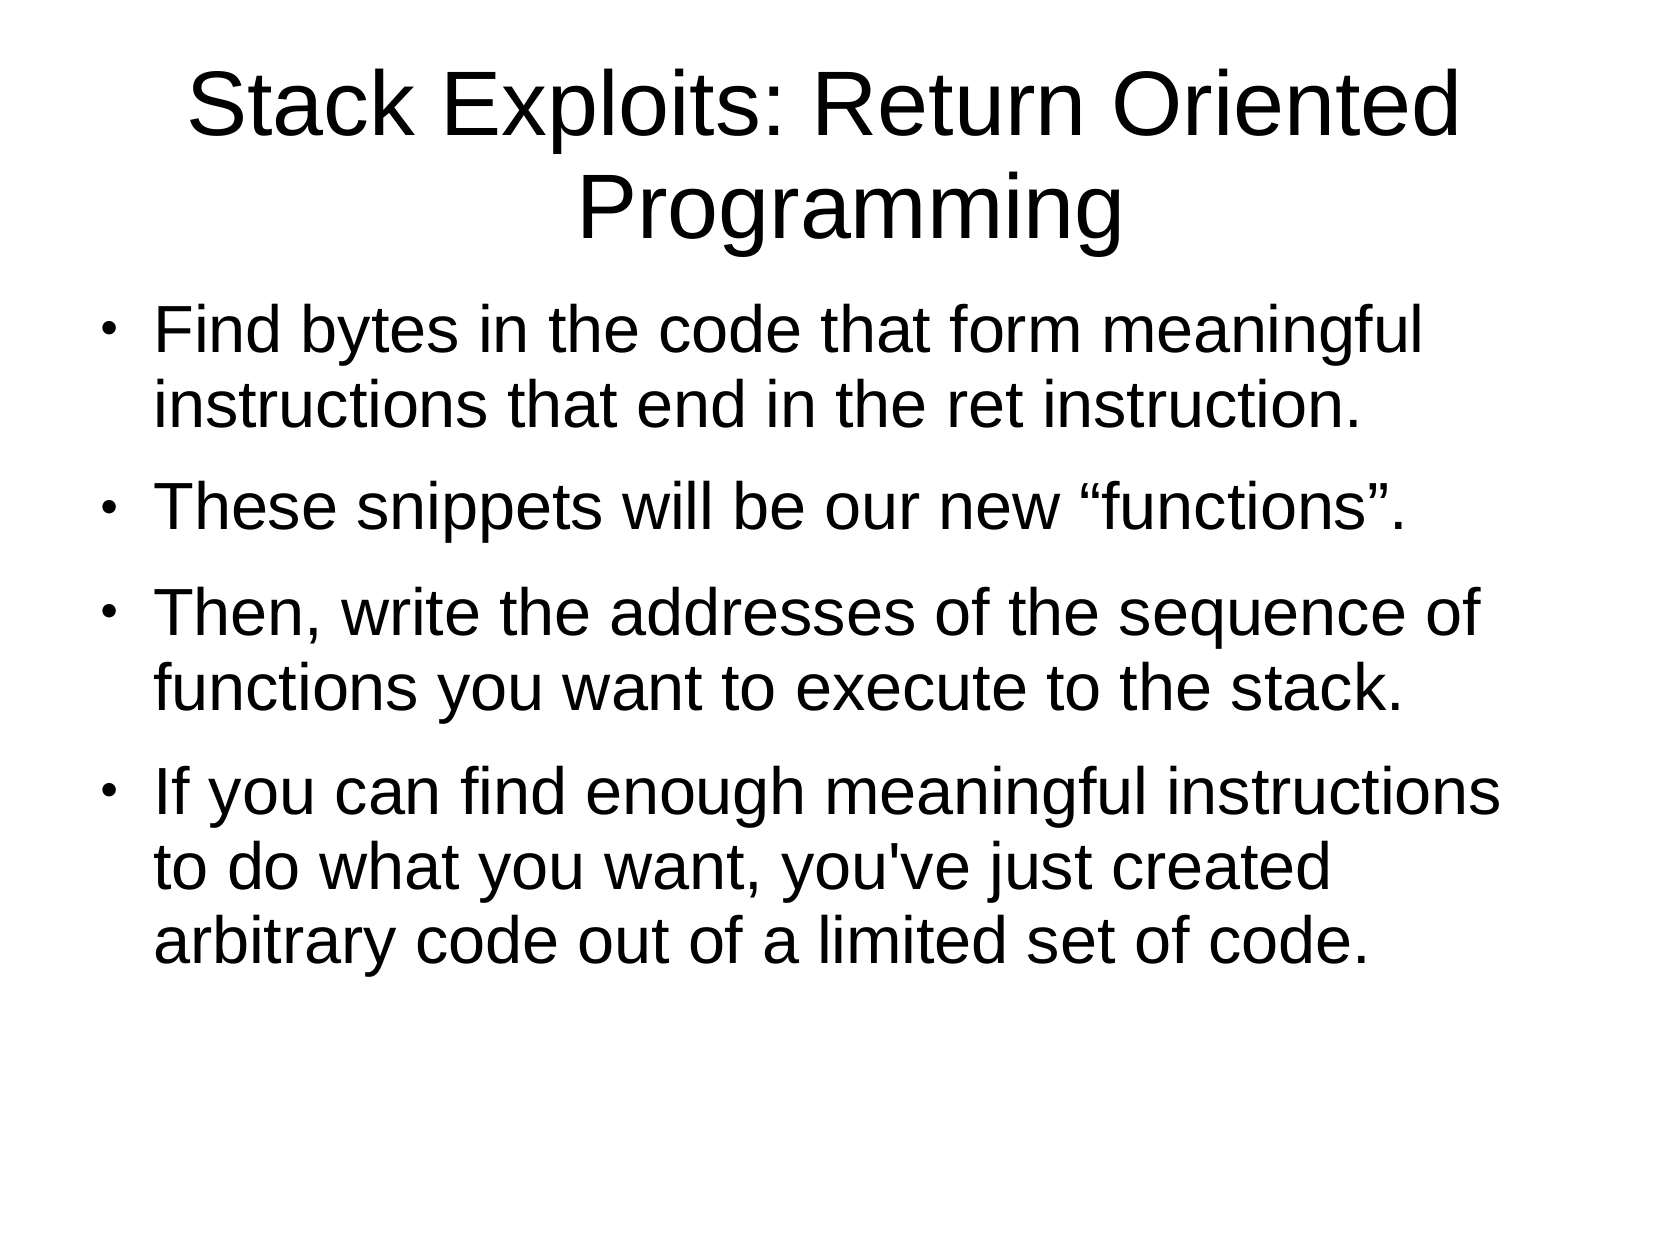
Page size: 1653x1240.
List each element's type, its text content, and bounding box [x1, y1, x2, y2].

list Find bytes in the code that form meaningful instructions that end in the ret instruction. These snippets will be our new “functions”. Then, write the addresses of the sequence of functions you want to execute to the stack. If you can find enough meaningful instructions to do what you want, you've just created arbitrary code out of a limited set of code. [94, 283, 1558, 995]
title Stack Exploits: Return Oriented Programming [173, 51, 1479, 259]
